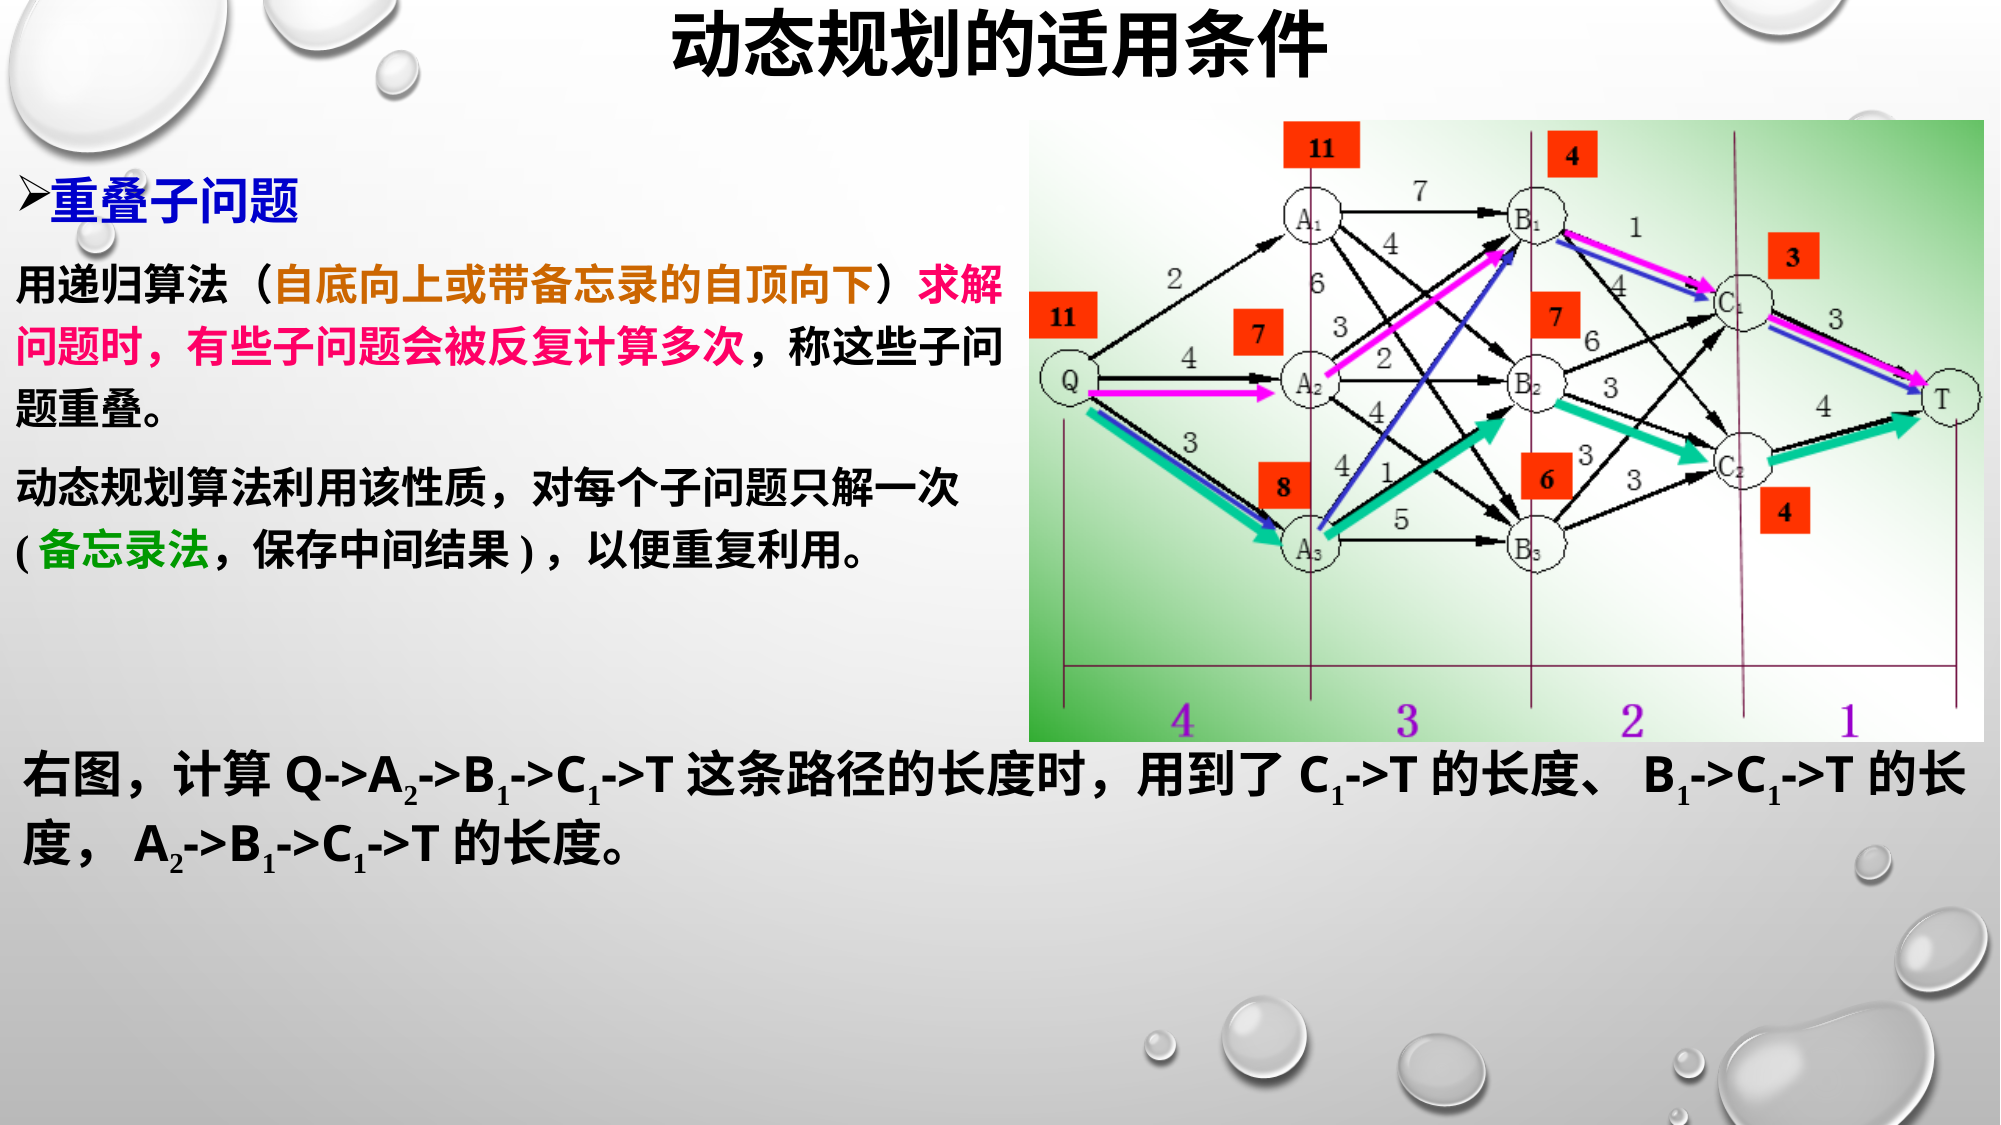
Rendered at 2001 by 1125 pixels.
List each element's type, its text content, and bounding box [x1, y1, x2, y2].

title 动态规划的适用条件 [149, 0, 1851, 95]
text_box 右图，计算Q->A2->B1->C1->T这条路径的长度时，用到了C1->T的长度、B1->C1->T的长度，A2->B1->C1->T的长度。 [8, 735, 1992, 887]
list 重叠子问题 用递归算法（自底向上或带备忘录的自顶向下）求解问题时，有些子问题会被反复计算多次，称这些子问题重叠。 动态规划算法利用该性质，对每个子问题只解一次(备忘录法，保存中间结果)，以便重复利用。 [0, 149, 1023, 587]
picture [0, 0, 2000, 1125]
